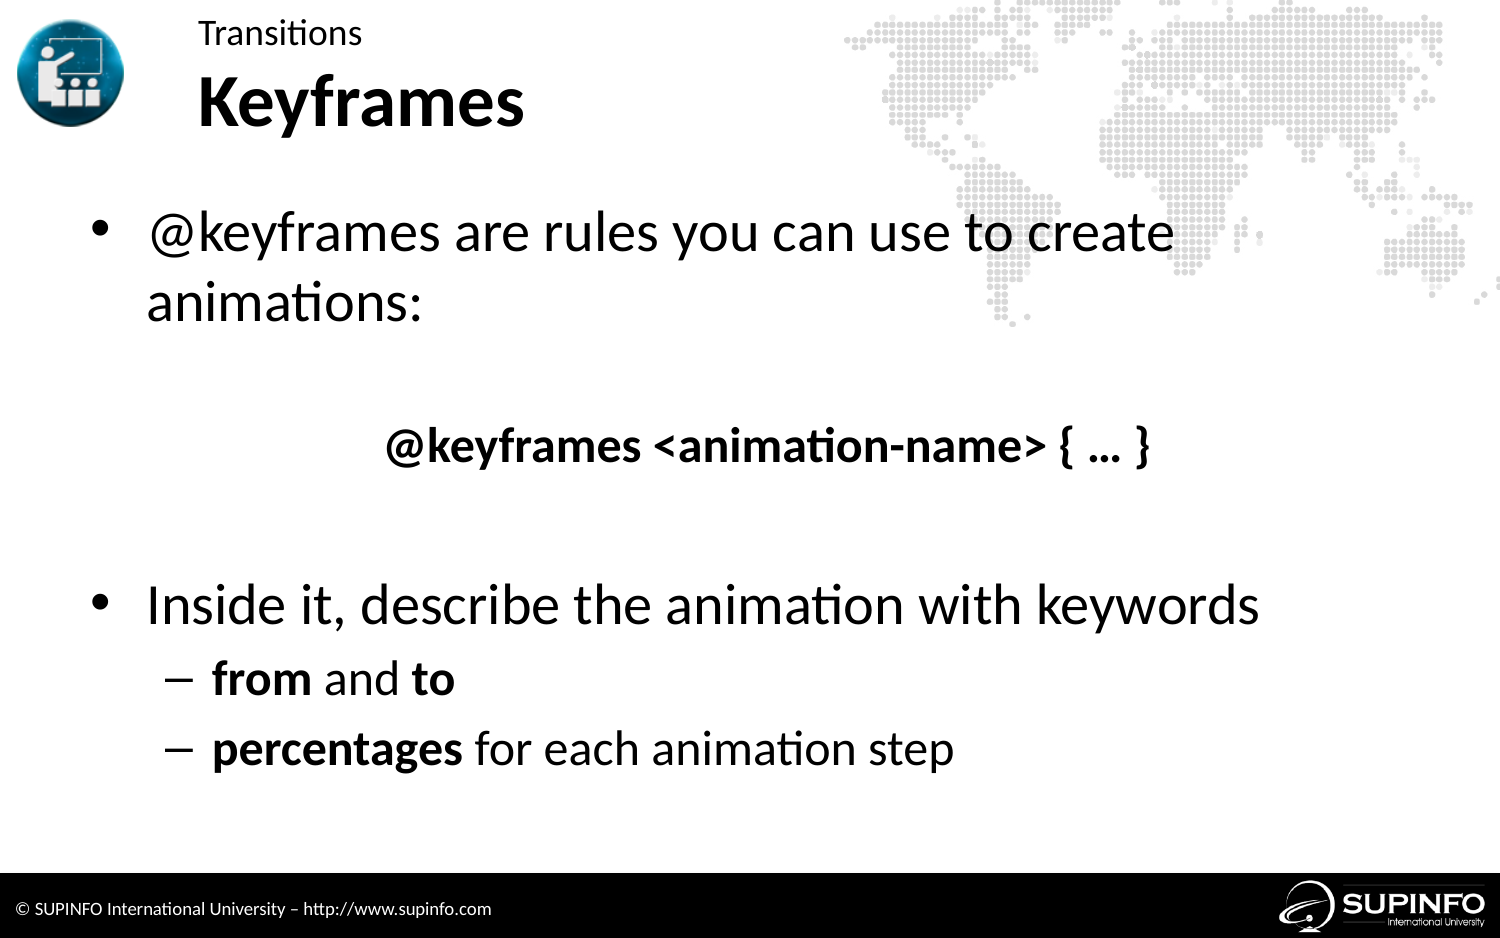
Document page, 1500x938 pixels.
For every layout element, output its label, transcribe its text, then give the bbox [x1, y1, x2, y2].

list Transitions [183, 0, 1459, 56]
picture [17, 19, 125, 127]
title Keyframes [183, 56, 1459, 138]
list @keyframes are rules you can use to create animations: @keyframes <animation-name> { … } Inside it, describe the animation with keywords from and to percentages for each animation step [75, 185, 1459, 880]
picture [39, 46, 101, 107]
picture [49, 37, 102, 75]
picture [1269, 870, 1494, 938]
picture [844, 0, 1500, 327]
